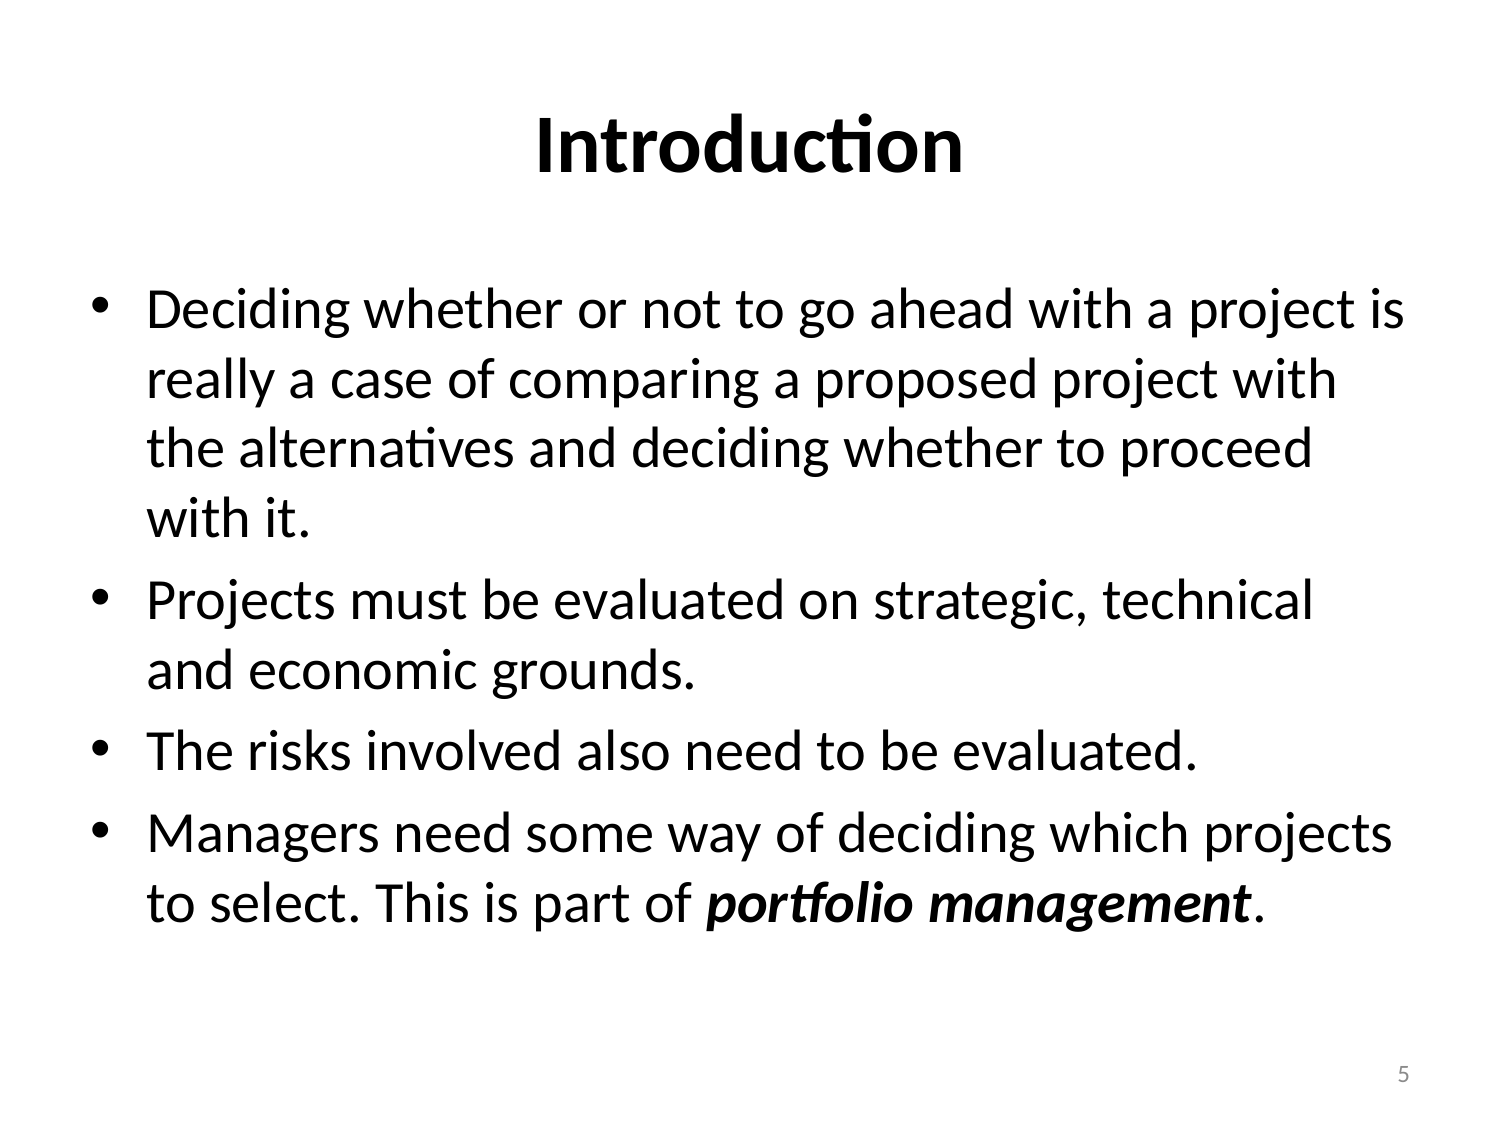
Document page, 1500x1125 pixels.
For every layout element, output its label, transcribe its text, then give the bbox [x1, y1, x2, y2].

title Introduction [75, 45, 1425, 233]
list Deciding whether or not to go ahead with a project is really a case of comparing a proposed project with the alternatives and deciding whether to proceed with it. Projects must be evaluated on strategic, technical and economic grounds. The risks involved also need to be evaluated. Managers need some way of deciding which projects to select. This is part of portfolio management. [75, 262, 1425, 1005]
slide_number 5 [1074, 1042, 1425, 1103]
